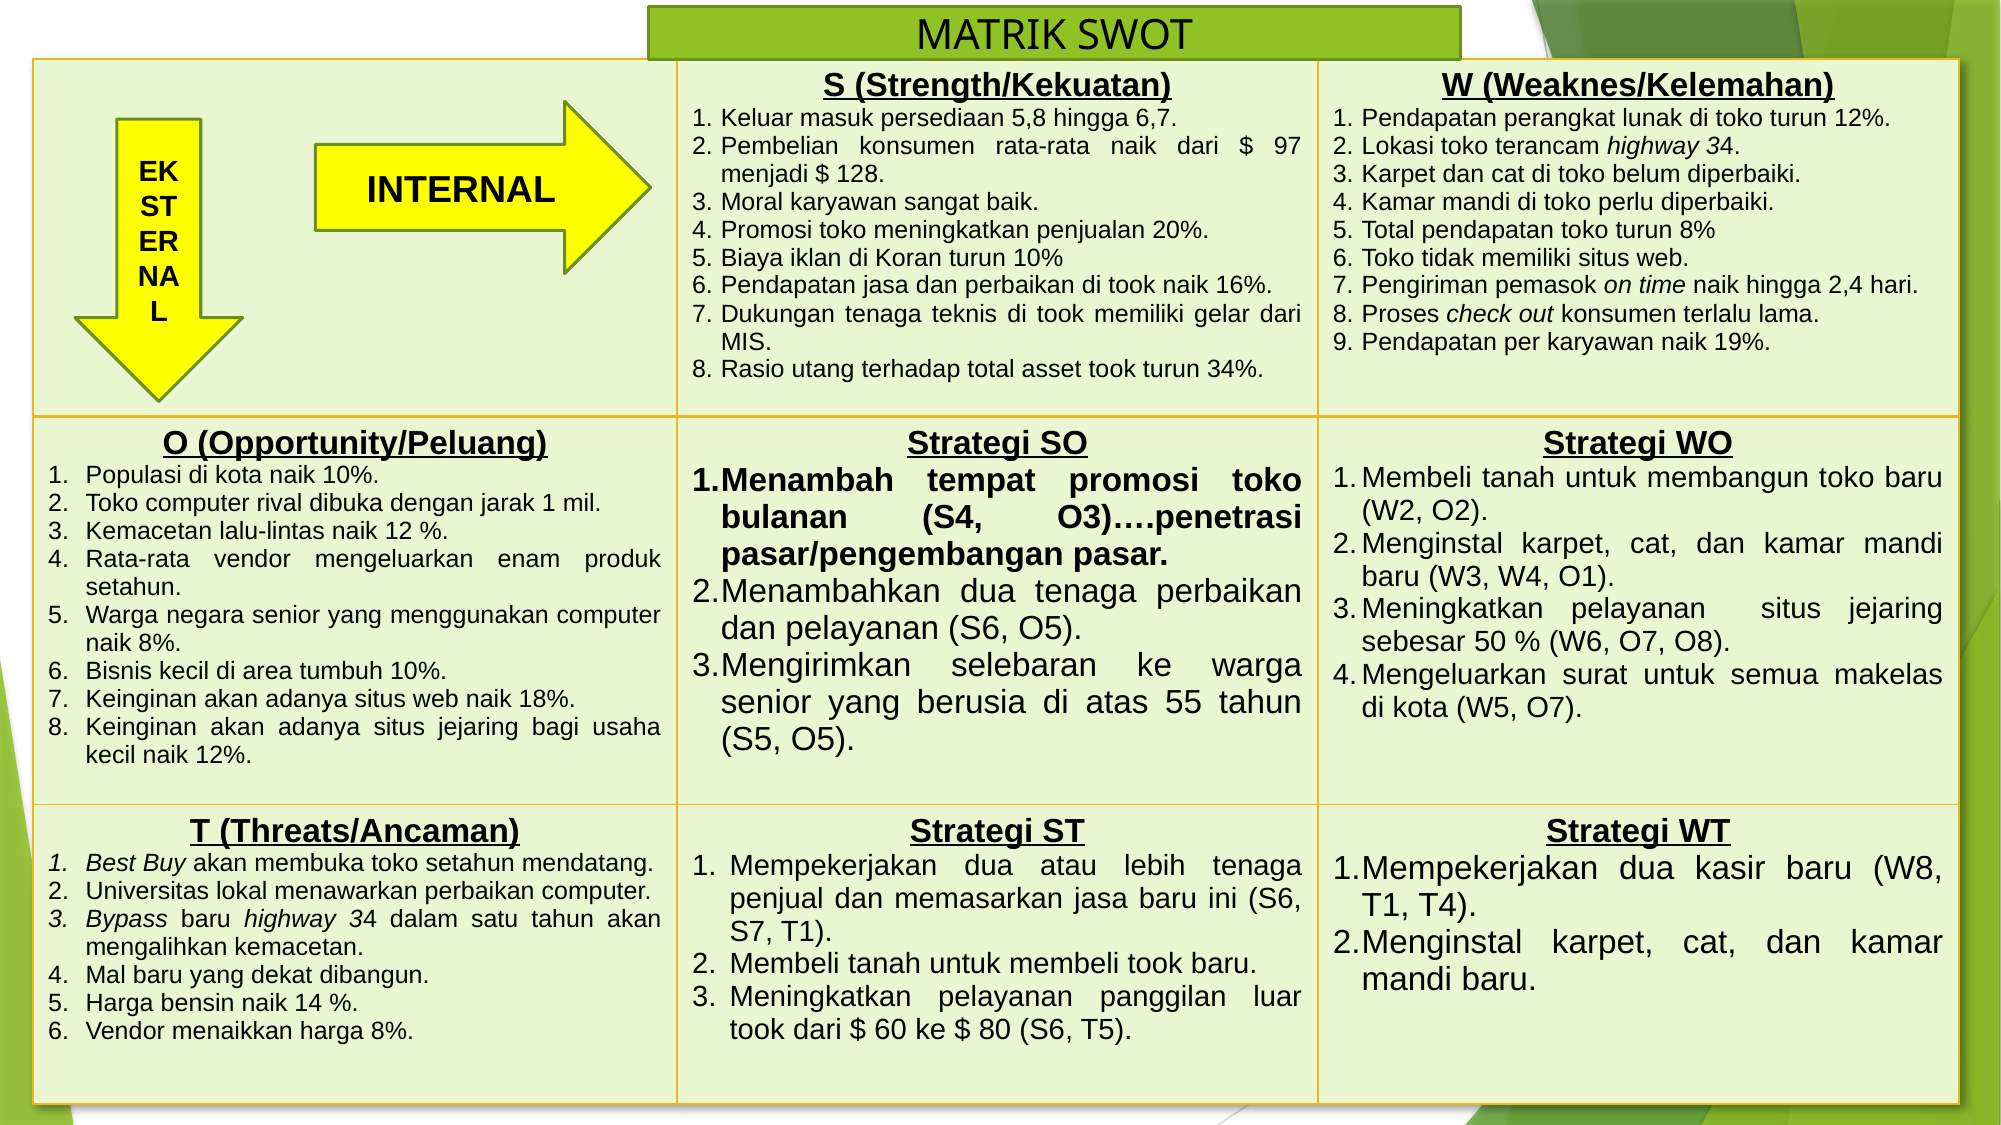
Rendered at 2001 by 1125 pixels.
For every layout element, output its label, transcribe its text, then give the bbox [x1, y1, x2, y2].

table_header [34, 60, 676, 415]
text_box INTERNAL [313, 99, 652, 275]
table_header S (Strength/Kekuatan) Keluar masuk persediaan 5,8 hingga 6,7. Pembelian konsumen rata-rata naik dari $ 97 menjadi $ 128. Moral karyawan sangat baik. Promosi toko meningkatkan penjualan 20%. Biaya iklan di Koran turun 10% Pendapatan jasa dan perbaikan di took naik 16%. Dukungan tenaga teknis di took memiliki gelar dari MIS. Rasio utang terhadap total asset took turun 34%. [678, 61, 1317, 415]
table_header W (Weaknes/Kelemahan) Pendapatan perangkat lunak di toko turun 12%. Lokasi toko terancam highway 34. Karpet dan cat di toko belum diperbaiki. Kamar mandi di toko perlu diperbaiki. Total pendapatan toko turun 8% Toko tidak memiliki situs web. Pengiriman pemasok on time naik hingga 2,4 hari. Proses check out konsumen terlalu lama. Pendapatan per karyawan naik 19%. [1319, 60, 1958, 415]
table_cell O (Opportunity/Peluang) Populasi di kota naik 10%. Toko computer rival dibuka dengan jarak 1 mil. Kemacetan lalu-lintas naik 12 %. Rata-rata vendor mengeluarkan enam produk setahun. Warga negara senior yang menggunakan computer naik 8%. Bisnis kecil di area tumbuh 10%. Keinginan akan adanya situs web naik 18%. Keinginan akan adanya situs jejaring bagi usaha kecil naik 12%. [34, 418, 676, 804]
table_cell Strategi SO Menambah tempat promosi toko bulanan (S4, O3)….penetrasi pasar/pengembangan pasar. Menambahkan dua tenaga perbaikan dan pelayanan (S6, O5). Mengirimkan selebaran ke warga senior yang berusia di atas 55 tahun (S5, O5). [678, 418, 1317, 804]
table_cell T (Threats/Ancaman) Best Buy akan membuka toko setahun mendatang. Universitas lokal menawarkan perbaikan computer. Bypass baru highway 34 dalam satu tahun akan mengalihkan kemacetan. Mal baru yang dekat dibangun. Harga bensin naik 14 %. Vendor menaikkan harga 8%. [34, 805, 676, 1103]
table_cell Strategi WT Mempekerjakan dua kasir baru (W8, T1, T4). Menginstal karpet, cat, dan kamar mandi baru. [1319, 805, 1958, 1103]
table_cell Strategi WO Membeli tanah untuk membangun toko baru (W2, O2). Menginstal karpet, cat, dan kamar mandi baru (W3, W4, O1). Meningkatkan pelayanan situs jejaring sebesar 50 % (W6, O7, O8). Mengeluarkan surat untuk semua makelas di kota (W5, O7). [1319, 418, 1958, 804]
table_cell Strategi ST Mempekerjakan dua atau lebih tenaga penjual dan memasarkan jasa baru ini (S6, S7, T1). Membeli tanah untuk membeli took baru. Meningkatkan pelayanan panggilan luar took dari $ 60 ke $ 80 (S6, T5). [678, 805, 1317, 1103]
text_box MATRIK SWOT [647, 5, 1462, 61]
text_box EKSTERNAL [73, 117, 245, 403]
